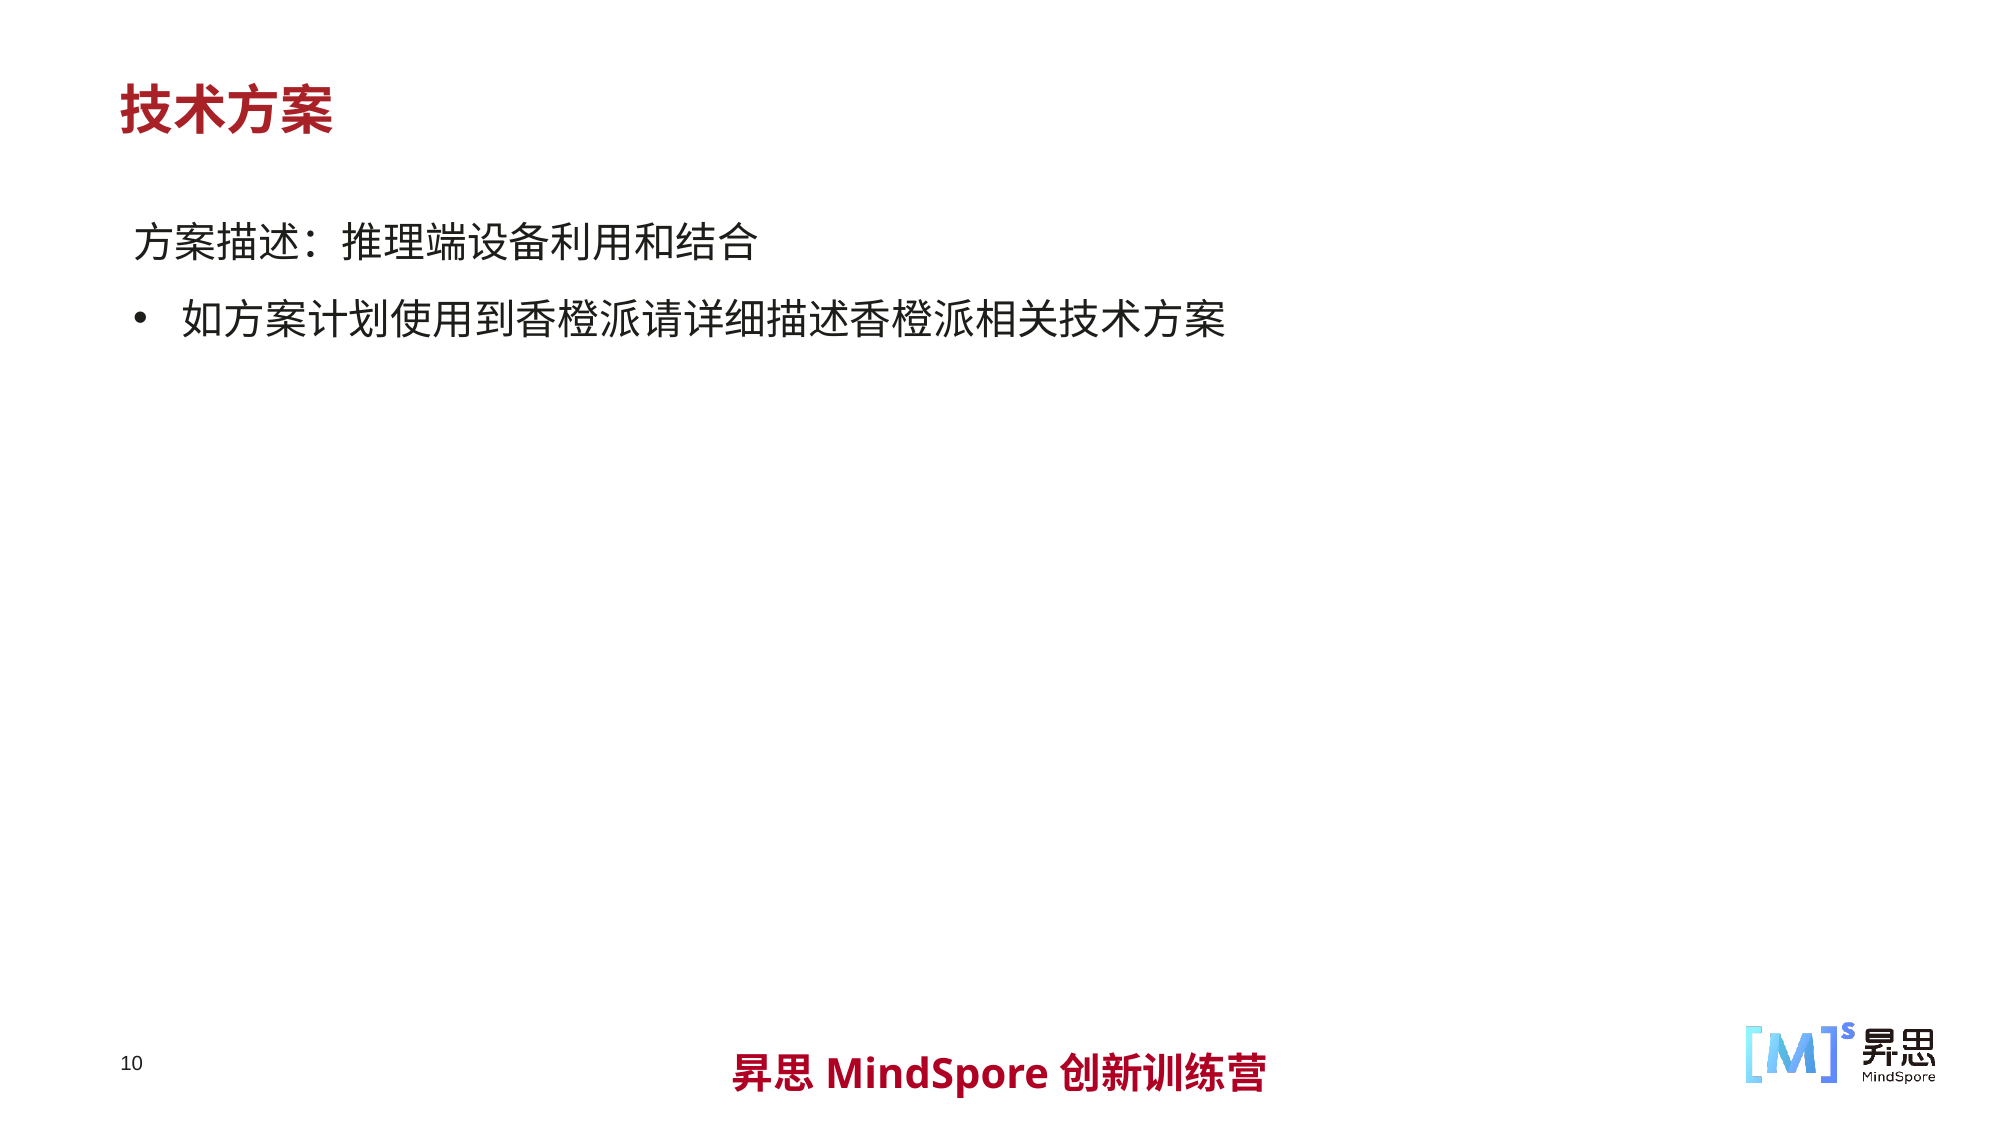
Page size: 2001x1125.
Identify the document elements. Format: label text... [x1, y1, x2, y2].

subtitle 技术方案 [119, 74, 1882, 141]
list 方案描述：推理端设备利用和结合 如方案计划使用到香橙派请详细描述香橙派相关技术方案 [118, 208, 1882, 904]
picture [1742, 1020, 1941, 1086]
